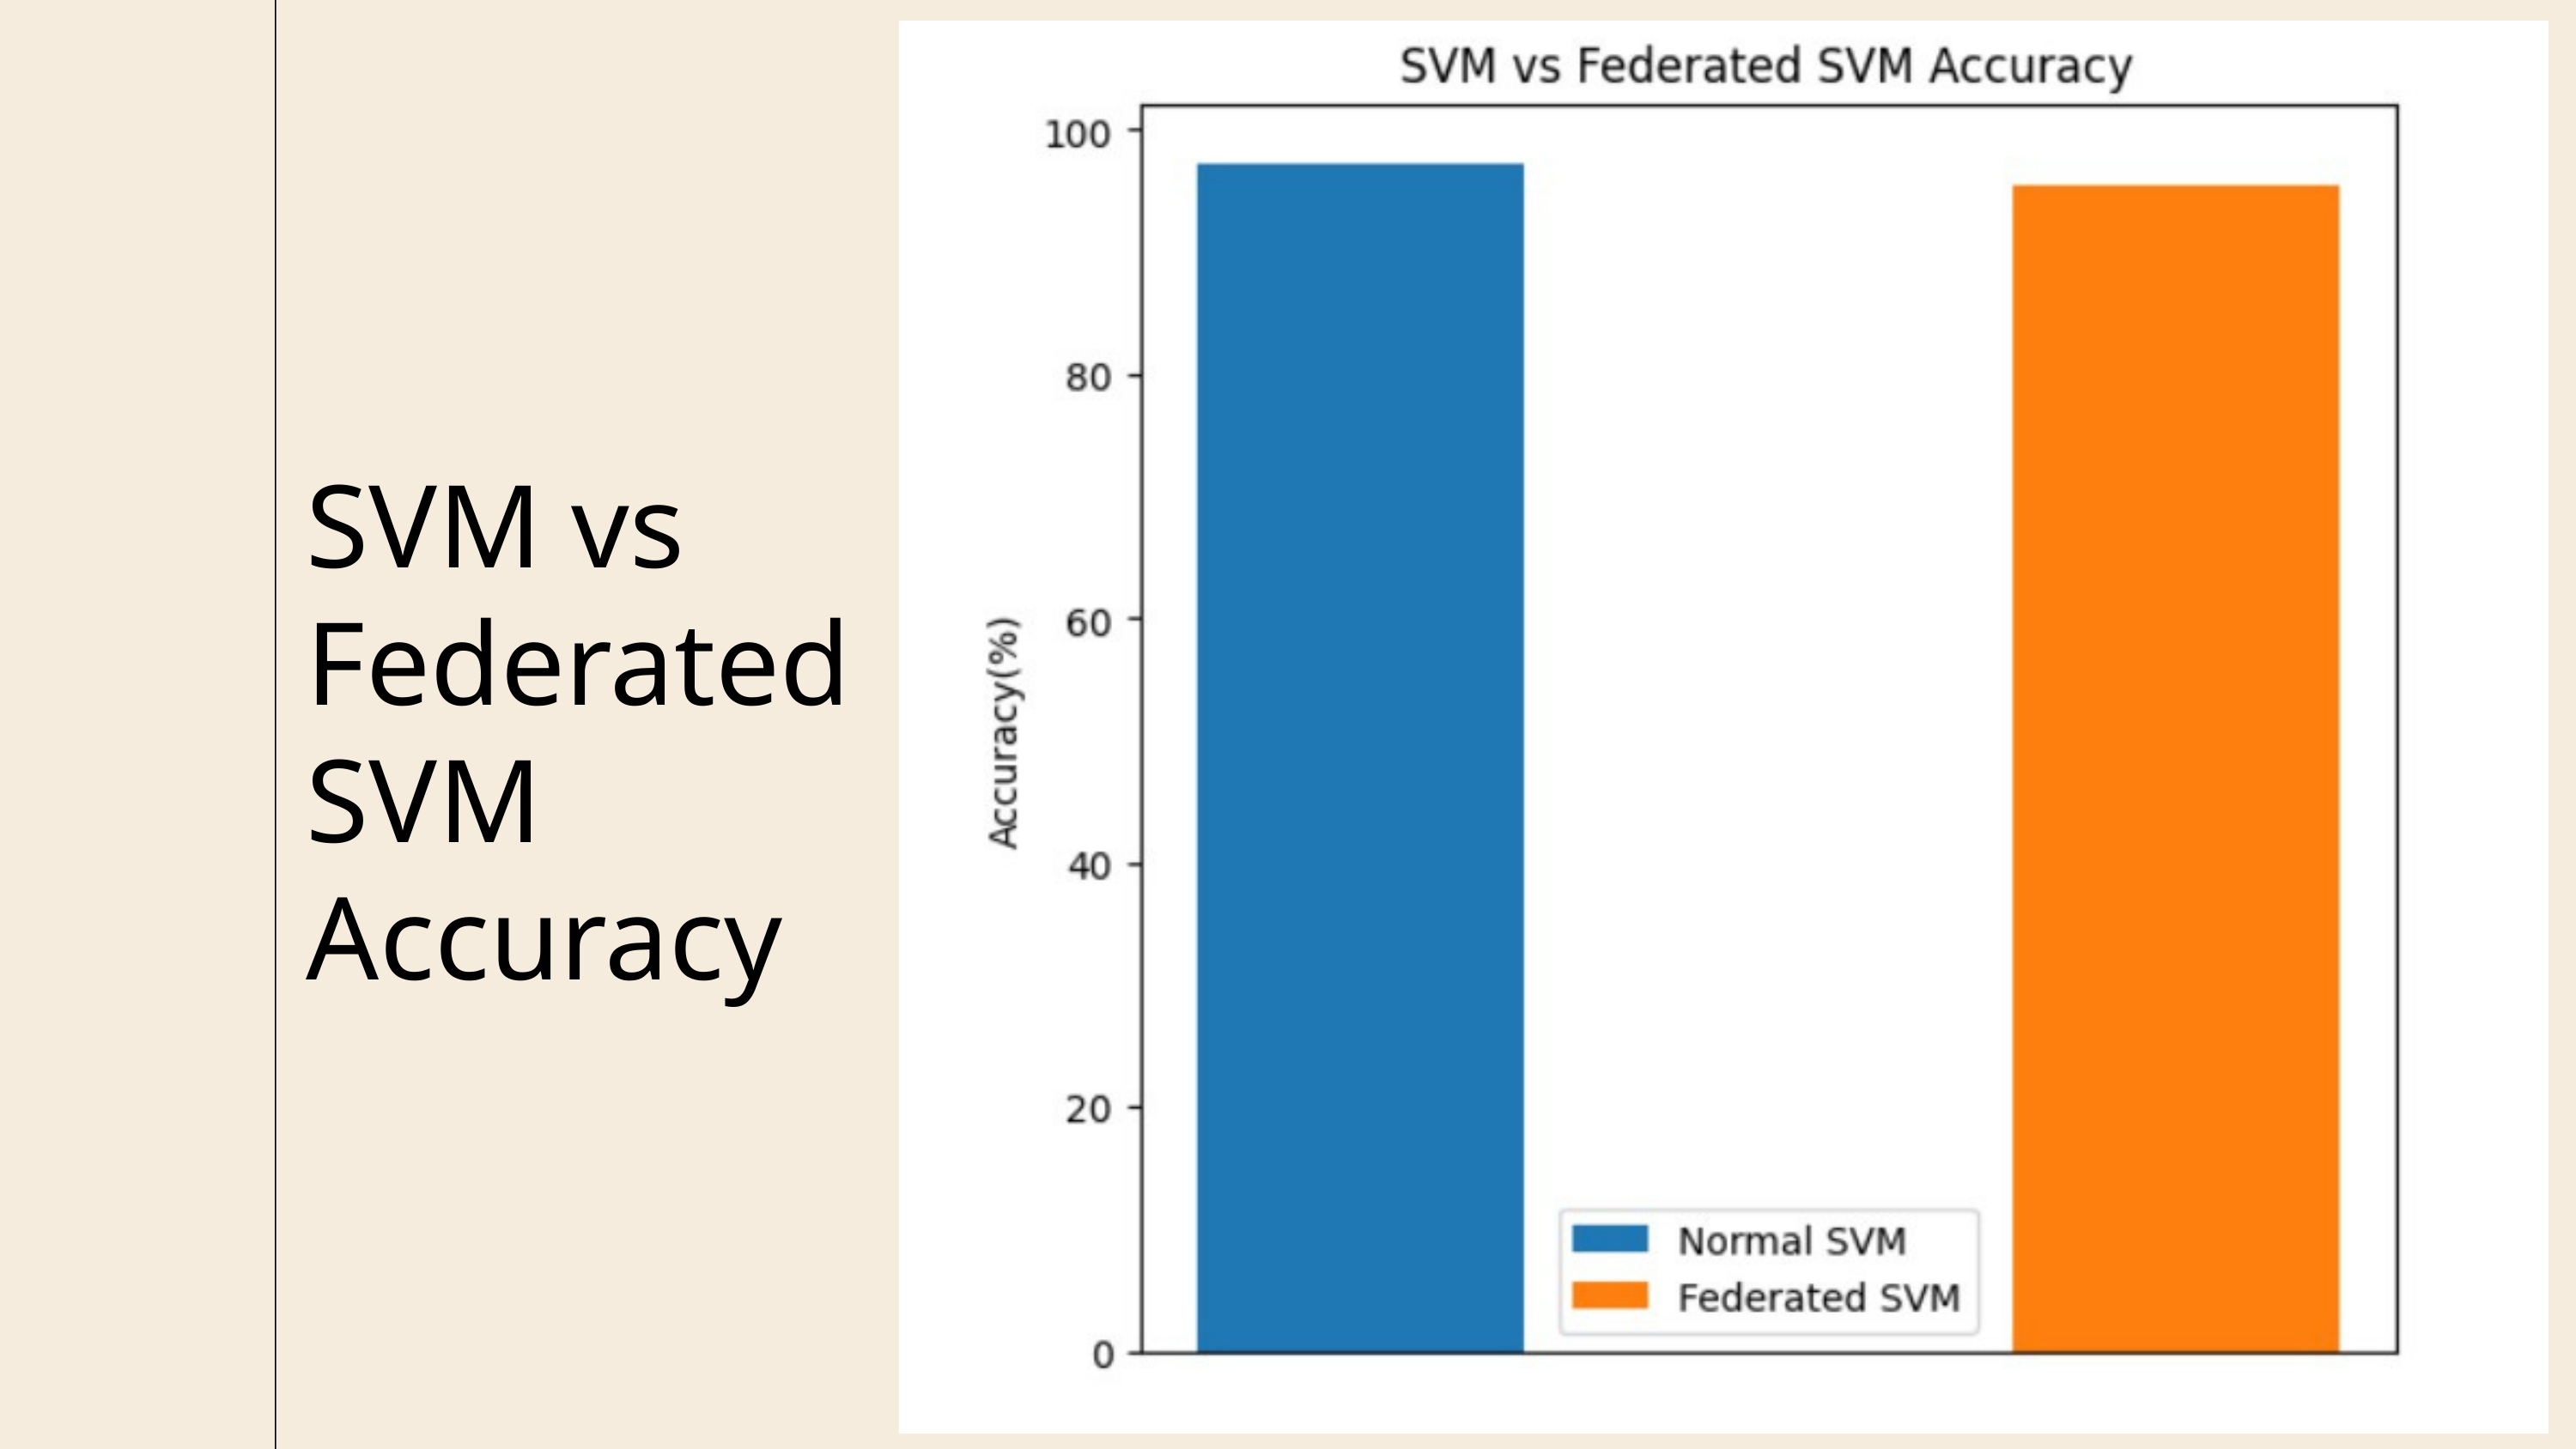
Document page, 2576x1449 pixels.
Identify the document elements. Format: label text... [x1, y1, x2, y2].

text_box [898, 21, 2549, 1434]
text_box SVM vs Federated SVM Accuracy [306, 453, 1492, 1003]
